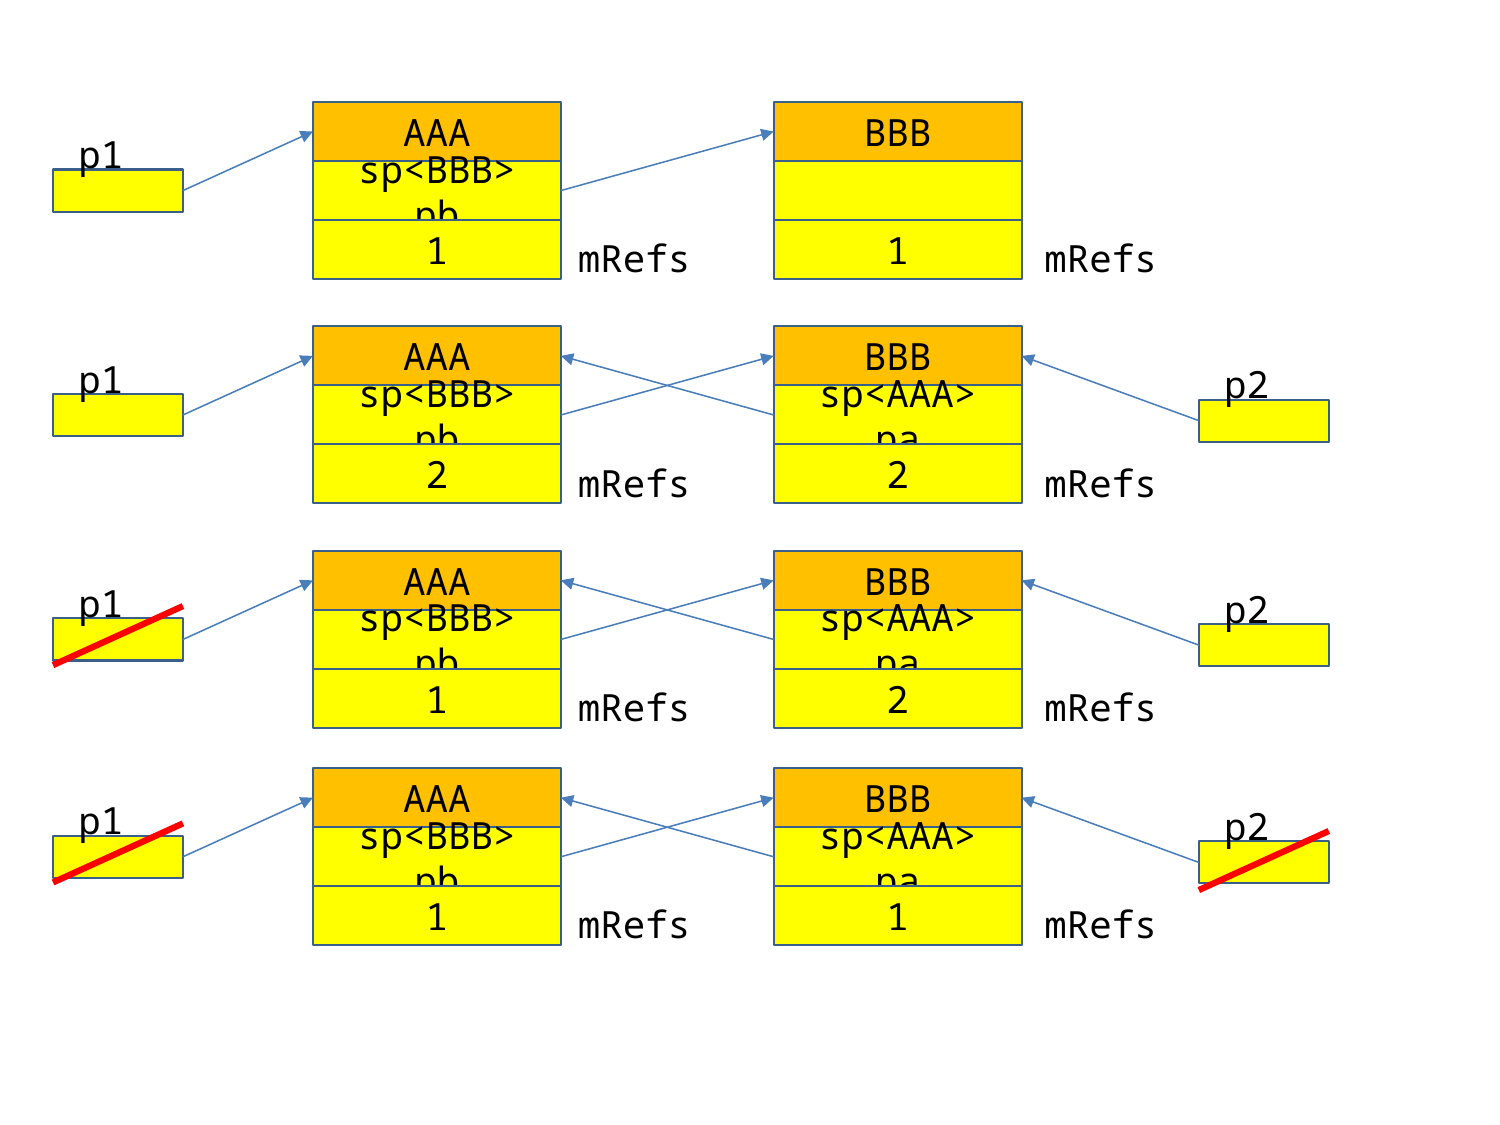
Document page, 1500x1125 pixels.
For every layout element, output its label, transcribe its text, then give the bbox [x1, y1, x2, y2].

text_box mRefs [1029, 676, 1172, 737]
text_box 1 [311, 667, 563, 730]
text_box 1 [311, 218, 563, 281]
text_box 1 [311, 884, 563, 947]
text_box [560, 797, 774, 857]
text_box p1 [63, 572, 139, 604]
text_box 1 [771, 218, 1024, 281]
text_box AAA [311, 324, 563, 383]
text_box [560, 580, 774, 640]
text_box [1197, 397, 1331, 444]
text_box sp<AAA> pa [771, 383, 1024, 442]
text_box p2 [1209, 353, 1284, 414]
text_box sp<AAA> pa [771, 608, 1024, 667]
text_box p2 [1209, 578, 1284, 639]
text_box mRefs [563, 227, 706, 288]
text_box BBB [771, 549, 1024, 608]
text_box AAA [311, 549, 563, 608]
text_box 1 [771, 884, 1024, 947]
text_box mRefs [1029, 227, 1172, 288]
text_box AAA [311, 766, 563, 825]
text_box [560, 131, 774, 191]
text_box BBB [771, 766, 1024, 825]
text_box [1021, 580, 1200, 646]
text_box mRefs [563, 452, 706, 512]
text_box BBB [771, 100, 1024, 159]
text_box sp<BBB> pb [311, 159, 563, 218]
text_box sp<BBB> pb [311, 383, 563, 442]
text_box 2 [771, 442, 1024, 505]
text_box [560, 355, 774, 416]
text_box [1198, 830, 1329, 891]
text_box sp<BBB> pb [311, 608, 563, 667]
text_box 2 [311, 442, 563, 505]
text_box 2 [771, 667, 1024, 730]
text_box [51, 167, 185, 214]
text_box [1021, 797, 1200, 863]
text_box p1 [63, 790, 139, 821]
text_box BBB [771, 324, 1024, 383]
text_box p2 [1209, 795, 1284, 829]
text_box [182, 797, 314, 857]
text_box mRefs [563, 894, 706, 954]
text_box p1 [63, 348, 139, 408]
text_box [182, 580, 314, 640]
text_box mRefs [563, 676, 706, 737]
text_box AAA [311, 100, 563, 159]
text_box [1021, 355, 1200, 421]
text_box sp<AAA> pa [771, 825, 1024, 884]
text_box [771, 159, 1024, 218]
text_box p1 [63, 123, 139, 184]
text_box sp<BBB> pb [311, 825, 563, 885]
text_box mRefs [1029, 452, 1172, 512]
text_box [51, 392, 185, 438]
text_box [182, 355, 314, 416]
text_box mRefs [1029, 894, 1172, 954]
text_box [1197, 622, 1331, 668]
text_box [52, 605, 184, 666]
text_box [182, 131, 314, 191]
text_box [52, 823, 184, 883]
